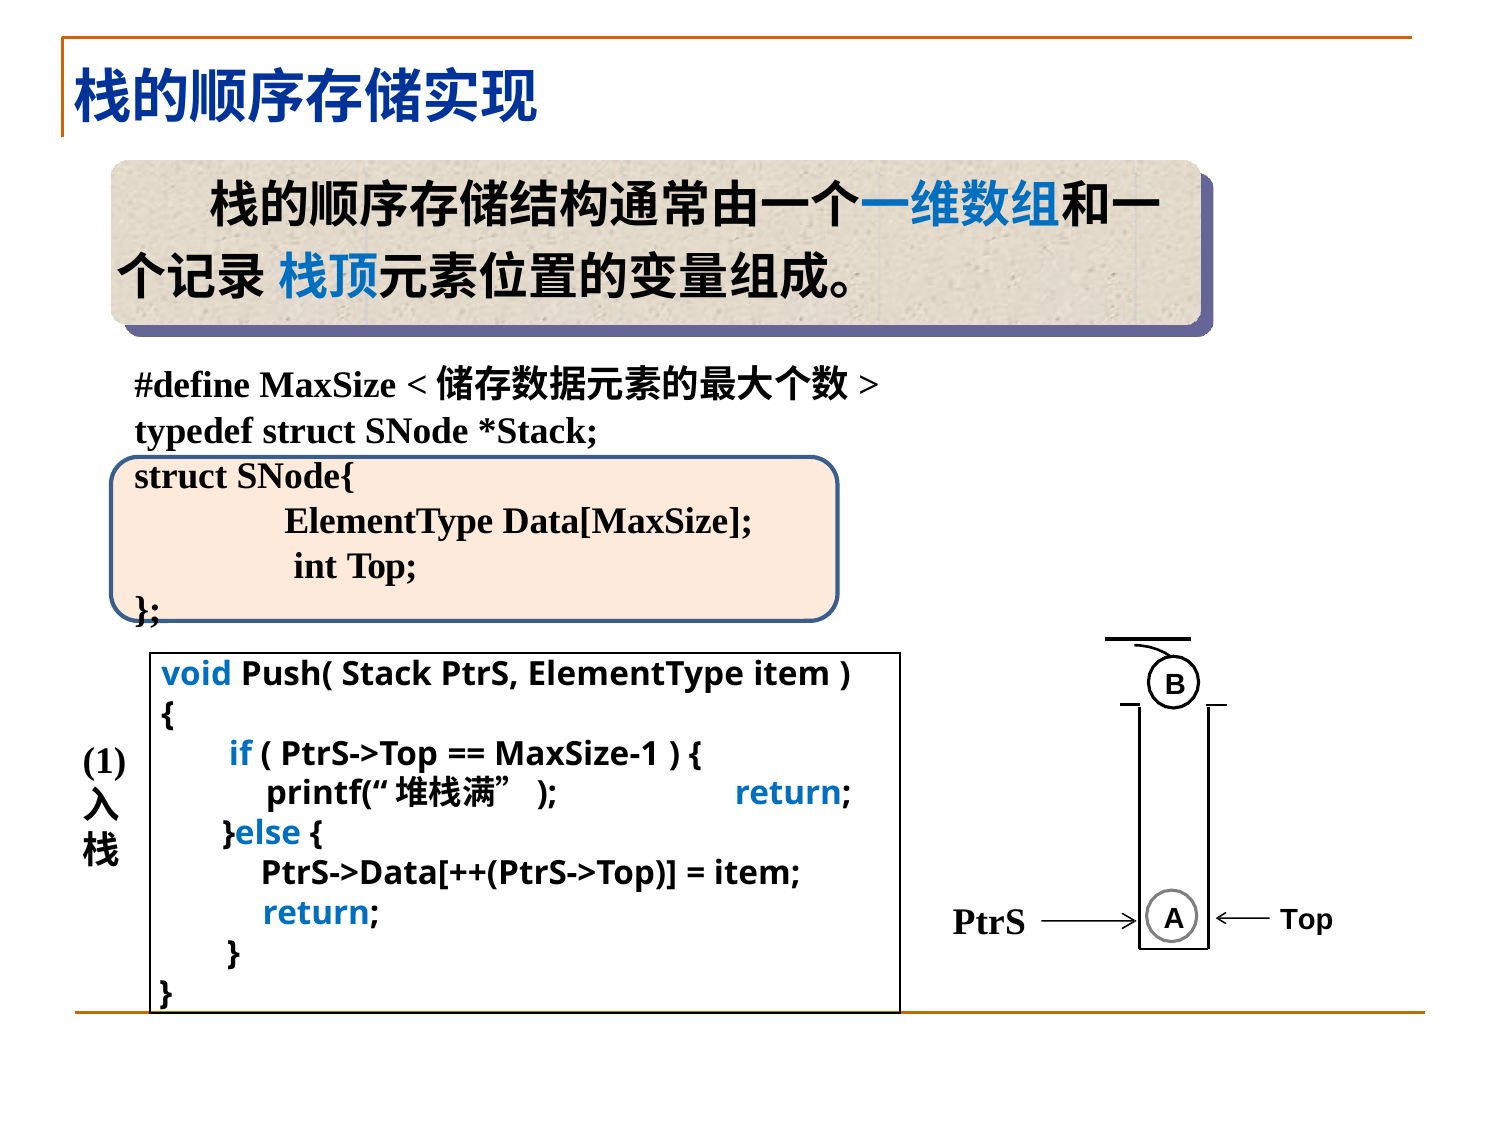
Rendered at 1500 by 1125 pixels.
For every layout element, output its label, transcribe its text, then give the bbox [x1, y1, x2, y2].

text_box 栈的顺序存储结构通常由一个一维数组和一个记录 栈顶元素位置的变量组成。 [110, 160, 1201, 325]
text_box [1041, 912, 1137, 930]
text_box B [1162, 663, 1189, 701]
text_box [123, 172, 1214, 337]
text_box [1146, 890, 1197, 942]
text_box void Push( Stack PtrS, ElementType item ) { if ( PtrS->Top == MaxSize-1 ) { printf(“堆栈满”); return; }else { PtrS->Data[++(PtrS->Top)] = item; return; } } [151, 649, 899, 1012]
text_box PtrS [950, 895, 1028, 943]
text_box A [1161, 897, 1188, 935]
text_box [108, 455, 132, 623]
text_box #define MaxSize <储存数据元素的最大个数> typedef struct SNode *Stack; struct SNode{ ElementType Data[MaxSize]; int Top; }; [132, 358, 1156, 630]
text_box [1148, 656, 1199, 709]
text_box (1) 入 栈 [80, 733, 129, 871]
text_box [118, 325, 1185, 335]
text_box [1134, 643, 1173, 657]
text_box Top [1279, 900, 1334, 936]
title 栈的顺序存储实现 [71, 56, 544, 247]
text_box [1215, 912, 1270, 925]
